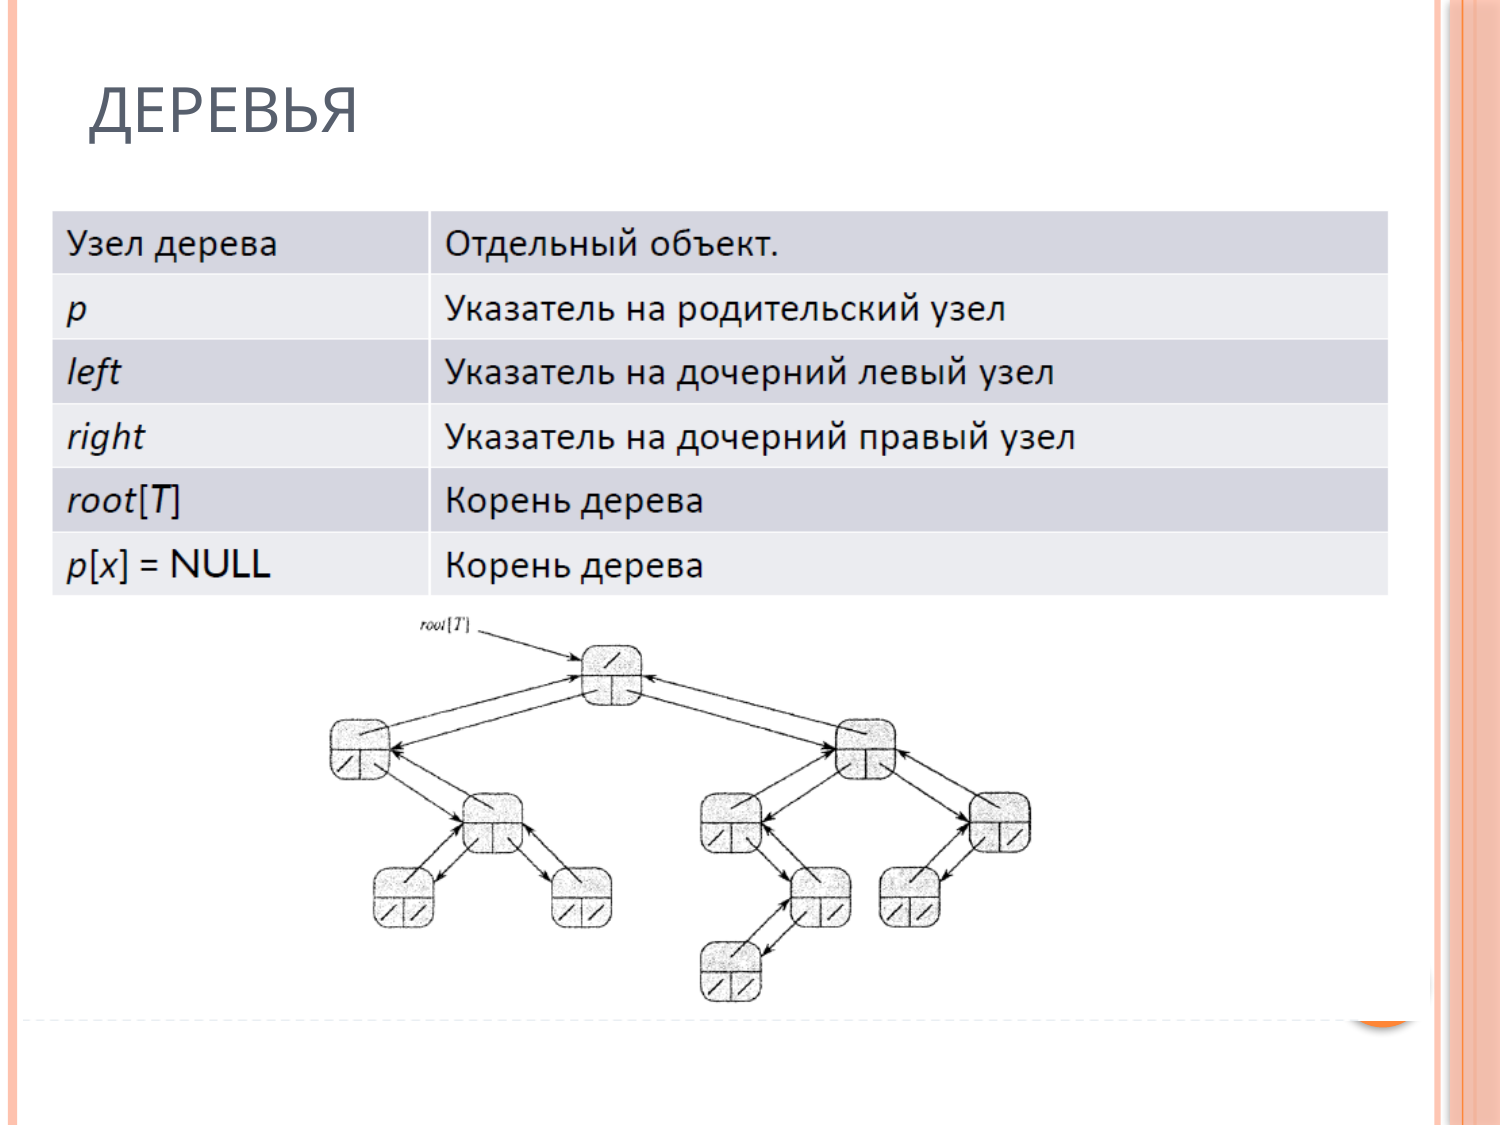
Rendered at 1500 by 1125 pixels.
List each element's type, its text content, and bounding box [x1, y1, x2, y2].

picture [22, 186, 1431, 1022]
title Деревья [75, 45, 1300, 153]
